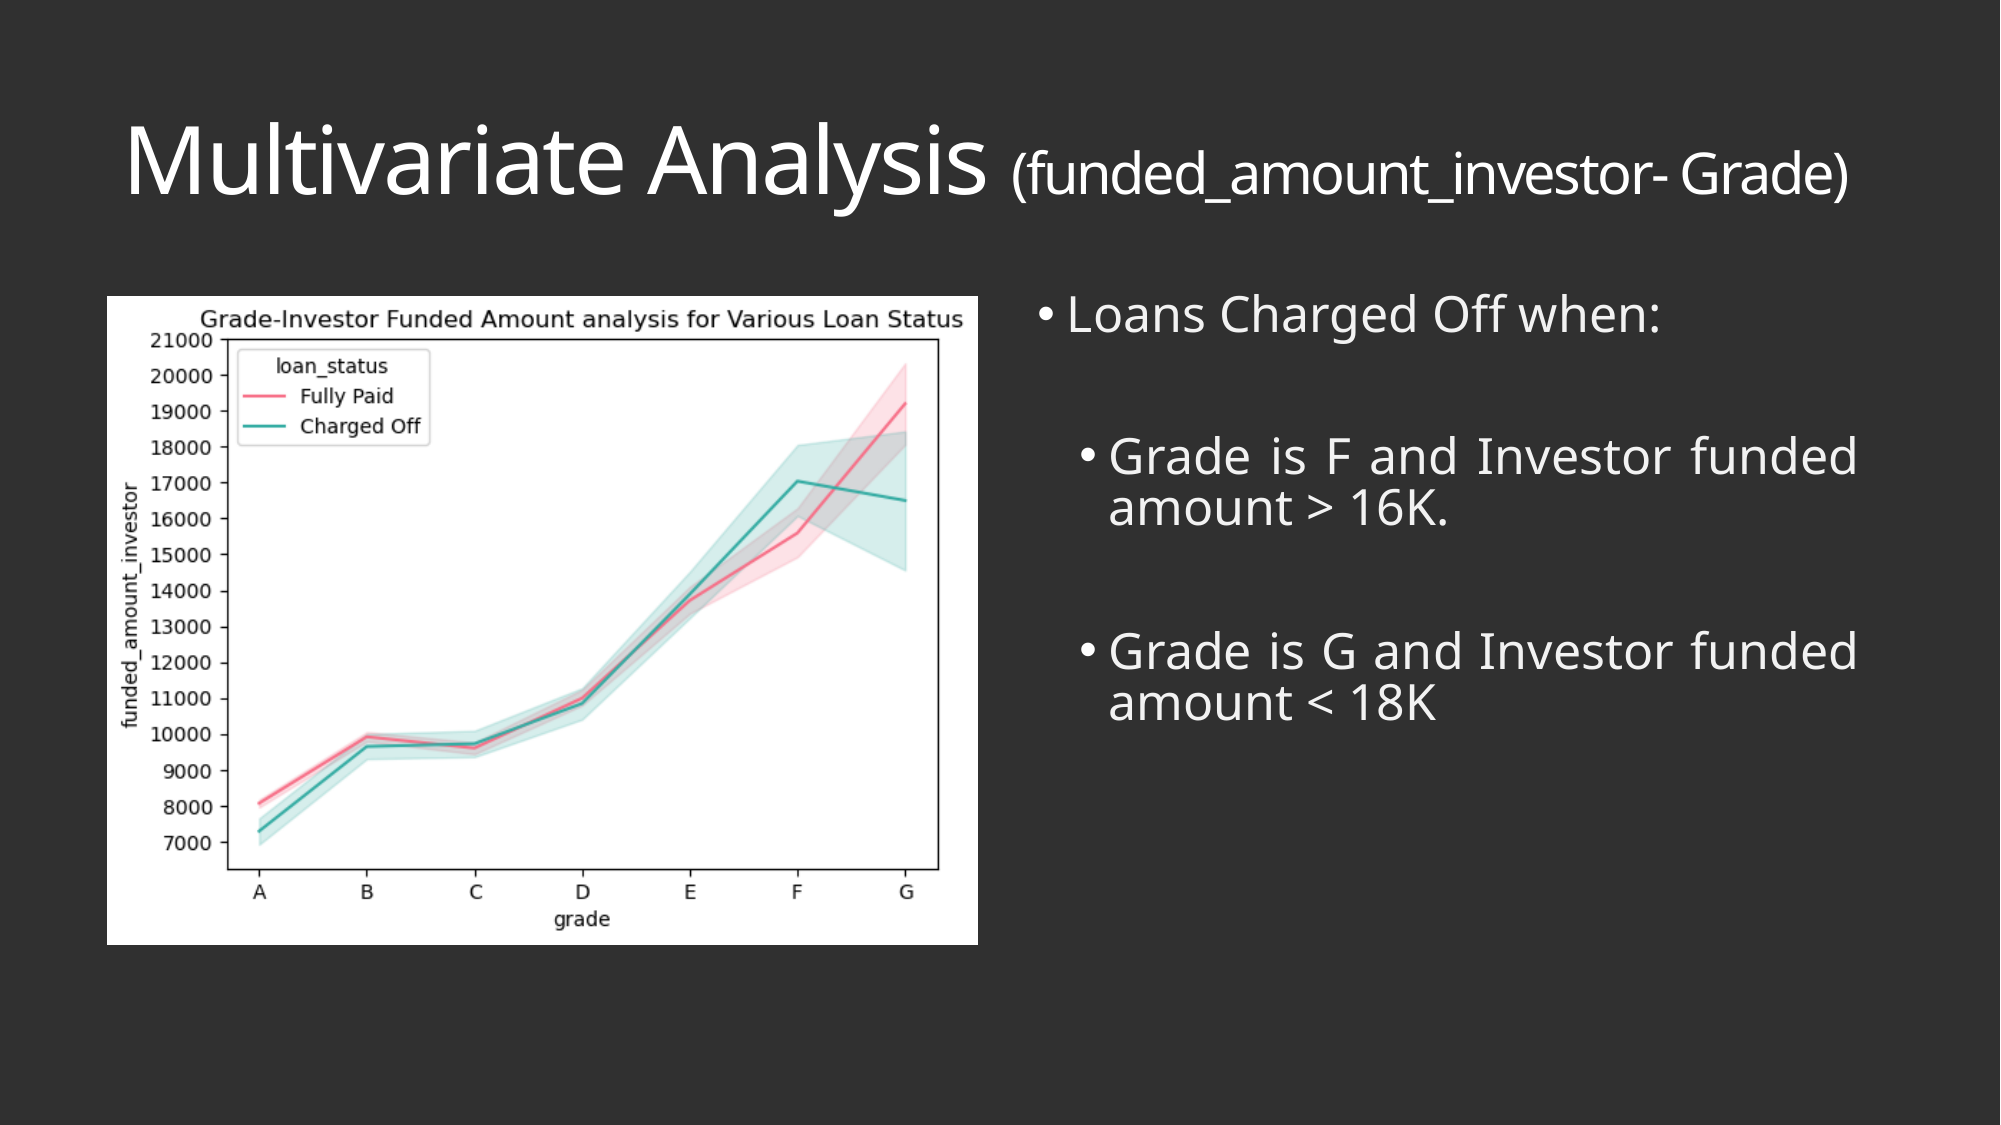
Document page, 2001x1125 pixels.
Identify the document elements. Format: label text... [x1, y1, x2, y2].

picture [107, 296, 978, 946]
list Loans Charged Off when: Grade is F and Investor funded amount > 16K. Grade is G and Investor funded amount < 18K [1022, 284, 1875, 862]
title Multivariate Analysis (funded_amount_investor- Grade) [107, 81, 1875, 249]
